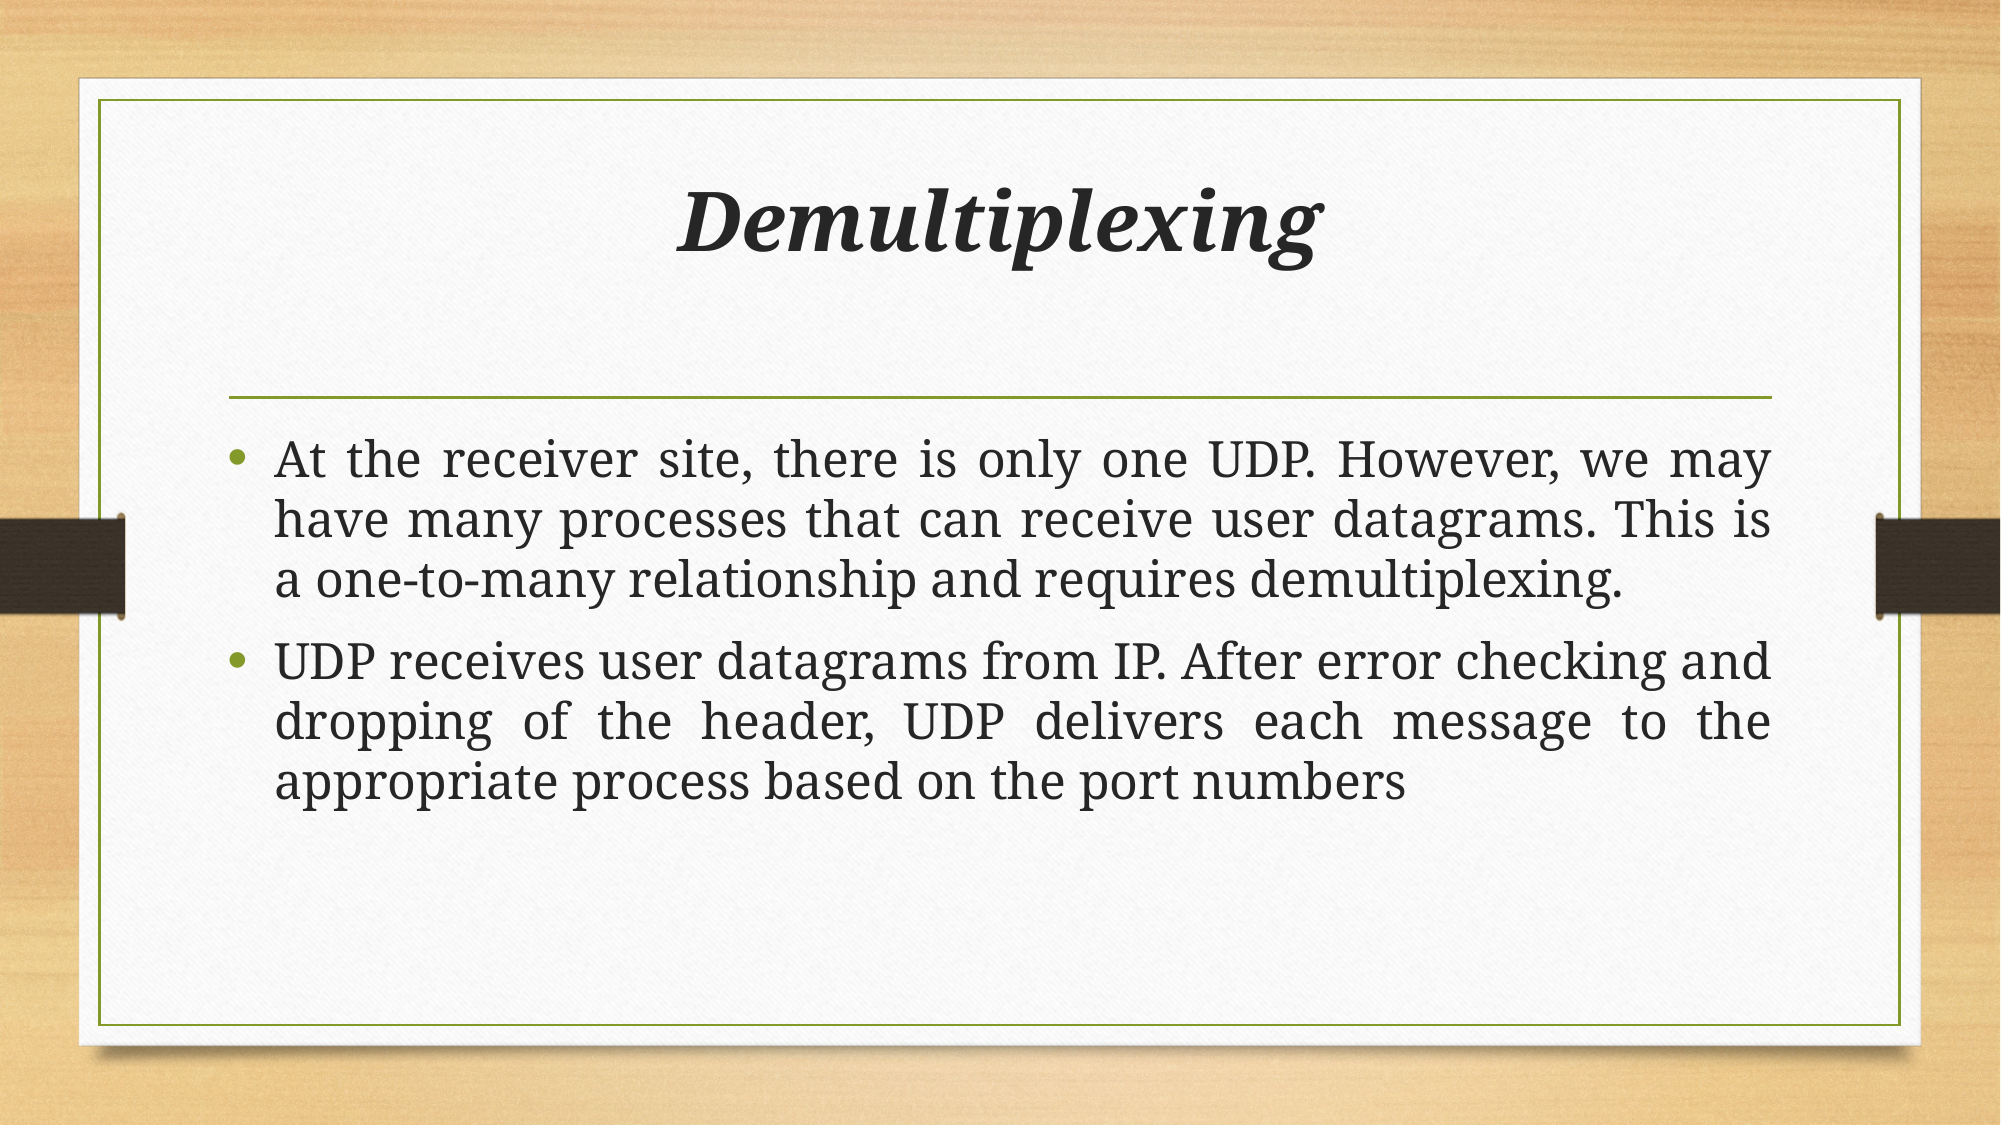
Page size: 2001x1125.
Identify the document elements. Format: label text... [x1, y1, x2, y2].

title Demultiplexing [212, 161, 1788, 375]
picture [0, 0, 2001, 1125]
list At the receiver site, there is only one UDP. However, we may have many processes that can receive user datagrams. This is a one-to-many relationship and requires demultiplexing. UDP receives user datagrams from IP. After error checking and dropping of the header, UDP delivers each message to the appropriate process based on the port numbers [212, 419, 1788, 964]
